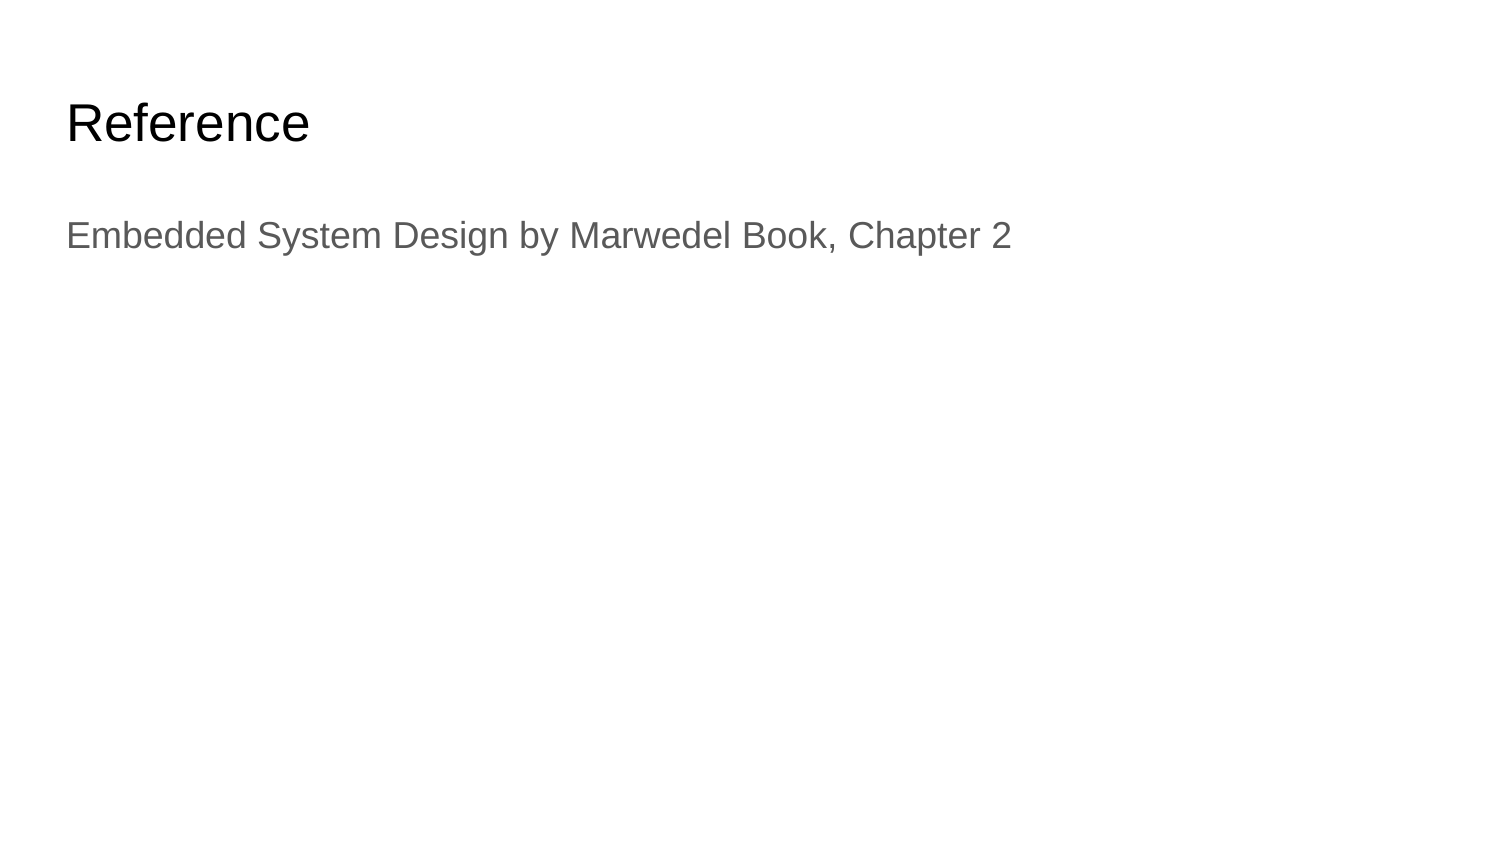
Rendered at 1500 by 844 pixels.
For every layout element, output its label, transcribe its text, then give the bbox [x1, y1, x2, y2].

list Embedded System Design by Marwedel Book, Chapter 2 [51, 189, 1449, 750]
title Reference [51, 72, 1449, 167]
